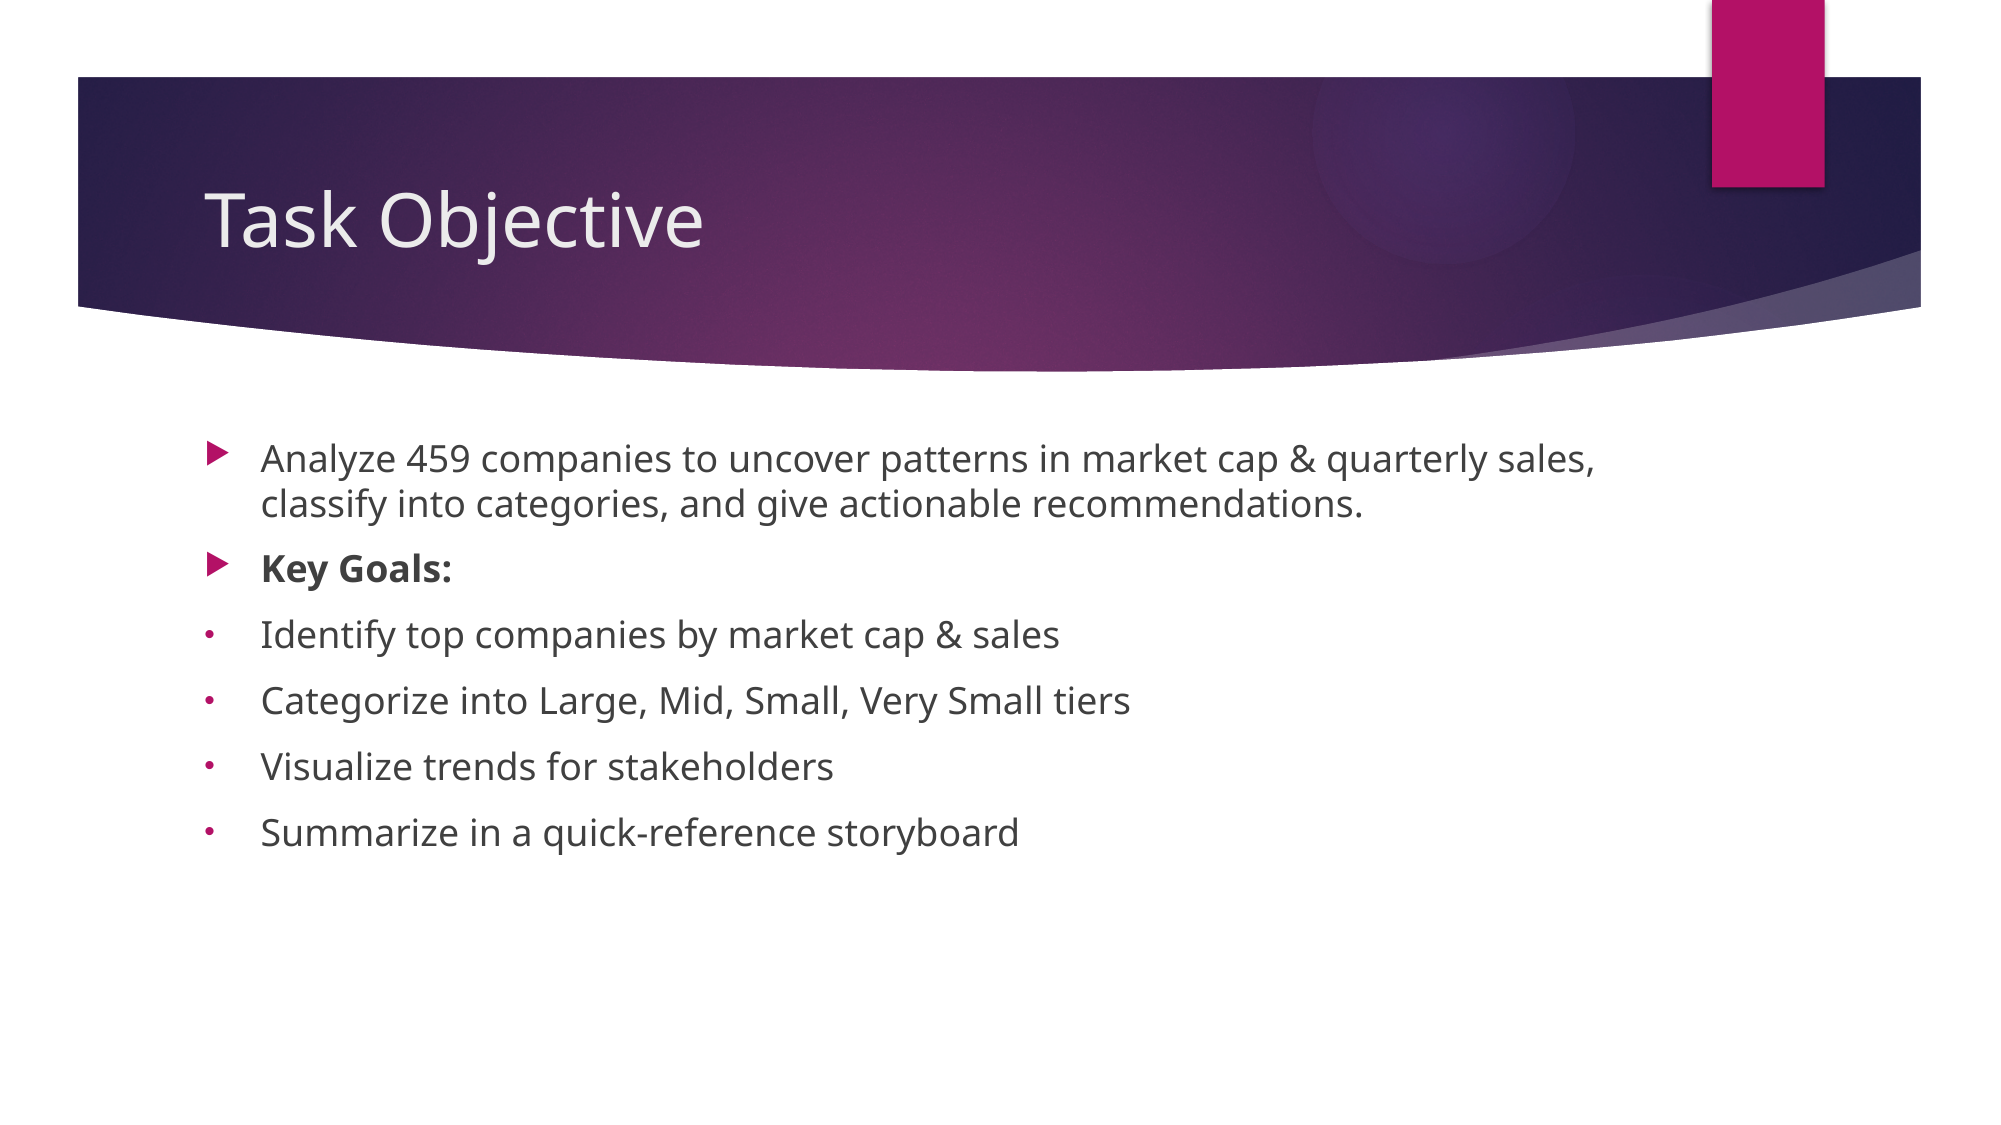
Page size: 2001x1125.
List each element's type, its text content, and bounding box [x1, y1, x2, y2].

title Task Objective [189, 159, 1627, 276]
list Analyze 459 companies to uncover patterns in market cap & quarterly sales, classify into categories, and give actionable recommendations. Key Goals: Identify top companies by market cap & sales Categorize into Large, Mid, Small, Very Small tiers Visualize trends for stakeholders Summarize in a quick-reference storyboard [189, 427, 1638, 988]
